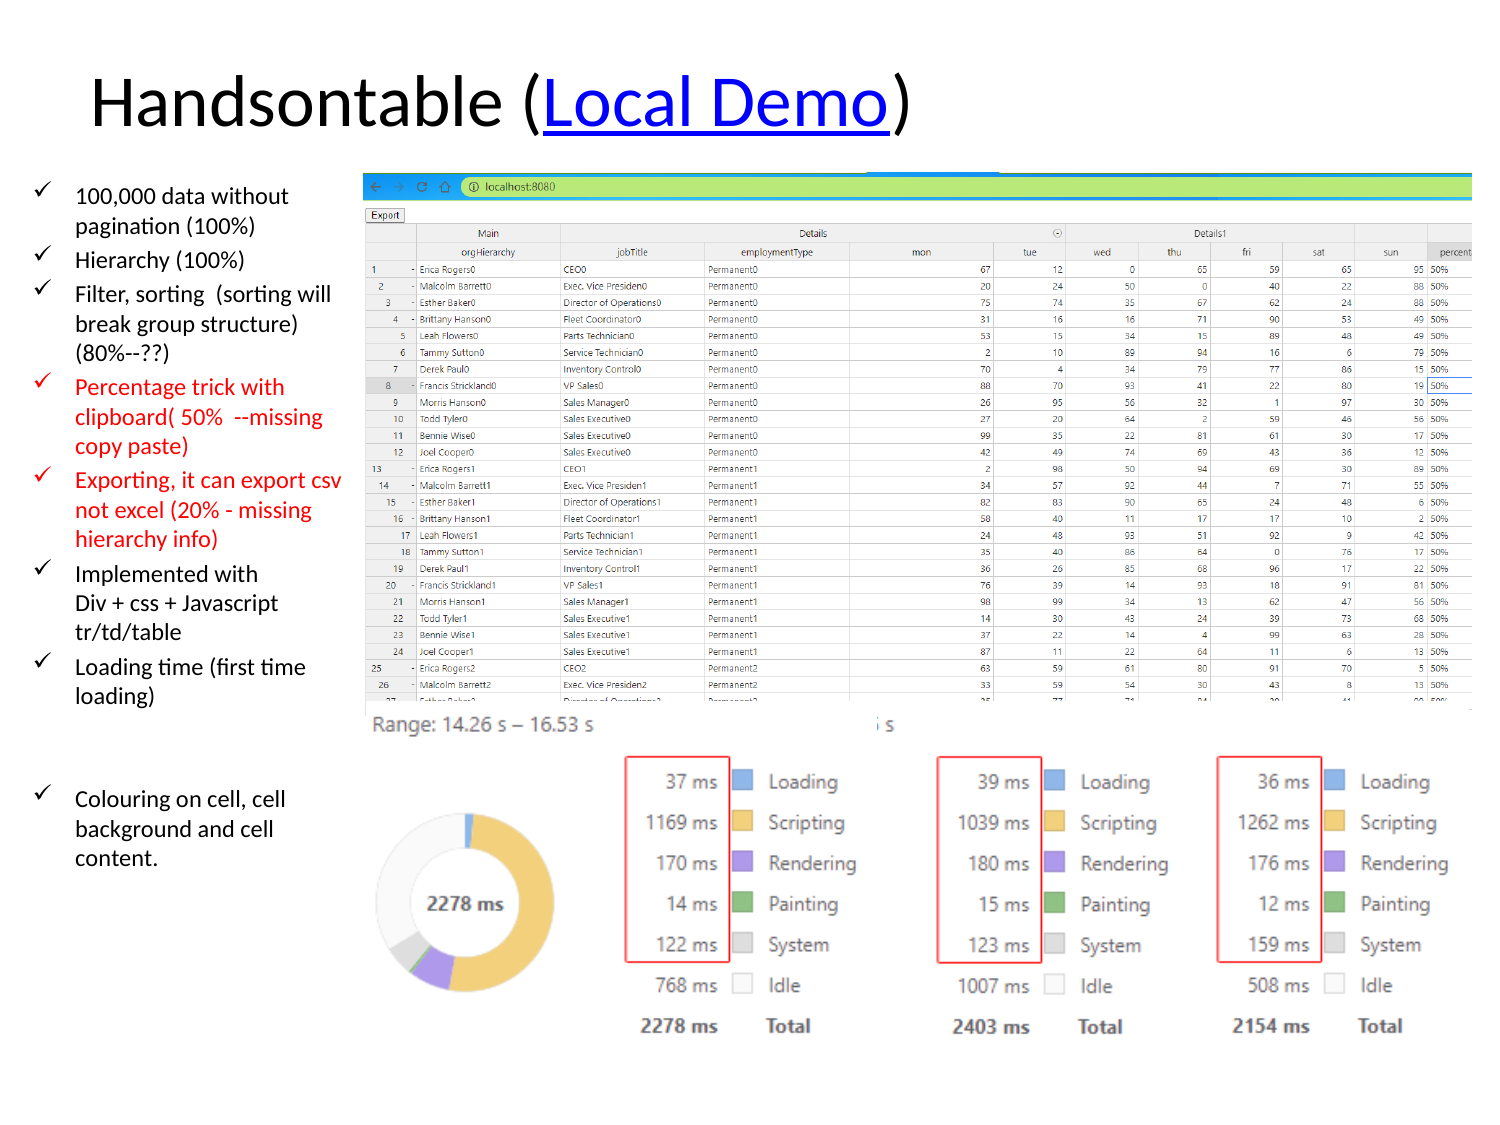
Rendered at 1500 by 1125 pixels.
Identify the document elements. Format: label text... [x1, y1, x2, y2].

list 100,000 data without pagination (100%) Hierarchy (100%) Filter, sorting (sorting will break group structure) (80%--??) Percentage trick with clipboard( 50% --missing copy paste) Exporting, it can export csv not excel (20% - missing hierarchy info) Implemented with Div + css + Javascript tr/td/table Loading time (first time loading) Colouring on cell, cell background and cell content. [17, 172, 362, 1024]
picture [363, 172, 1472, 1057]
title Handsontable (Local Demo) [75, 45, 1400, 149]
